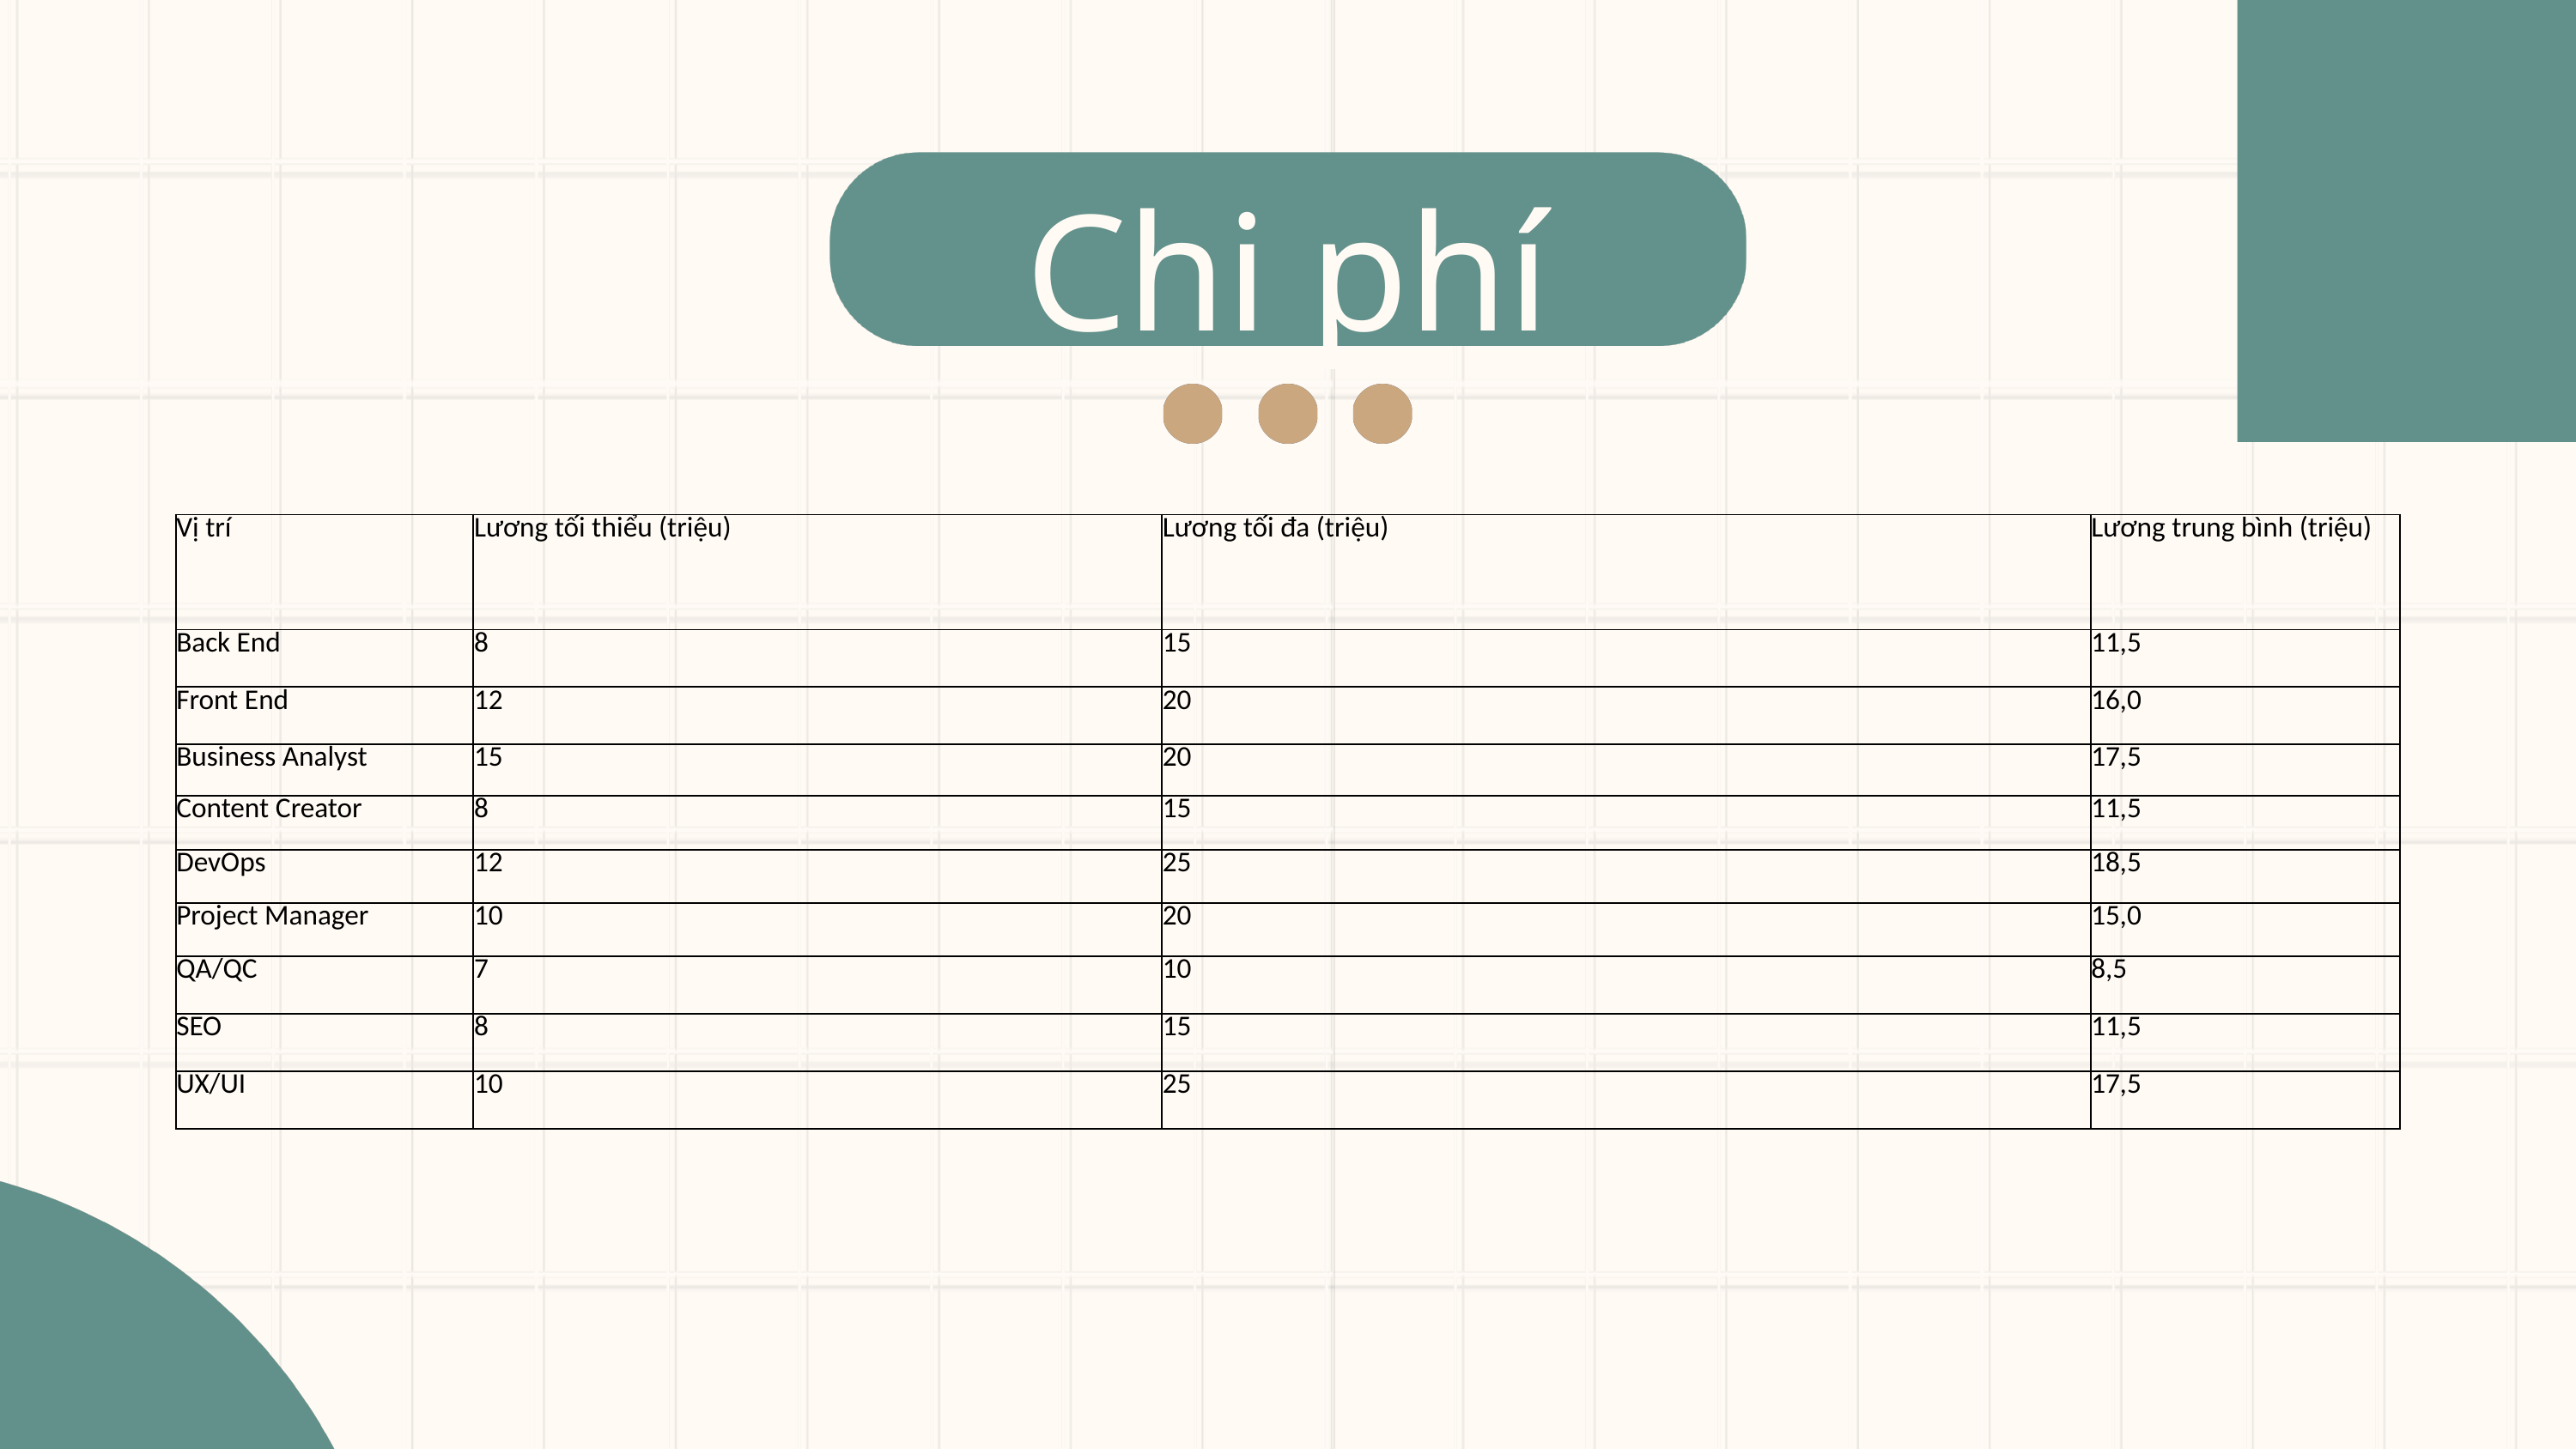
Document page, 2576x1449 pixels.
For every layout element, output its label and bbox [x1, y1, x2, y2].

text_box [0, 0, 2576, 1449]
